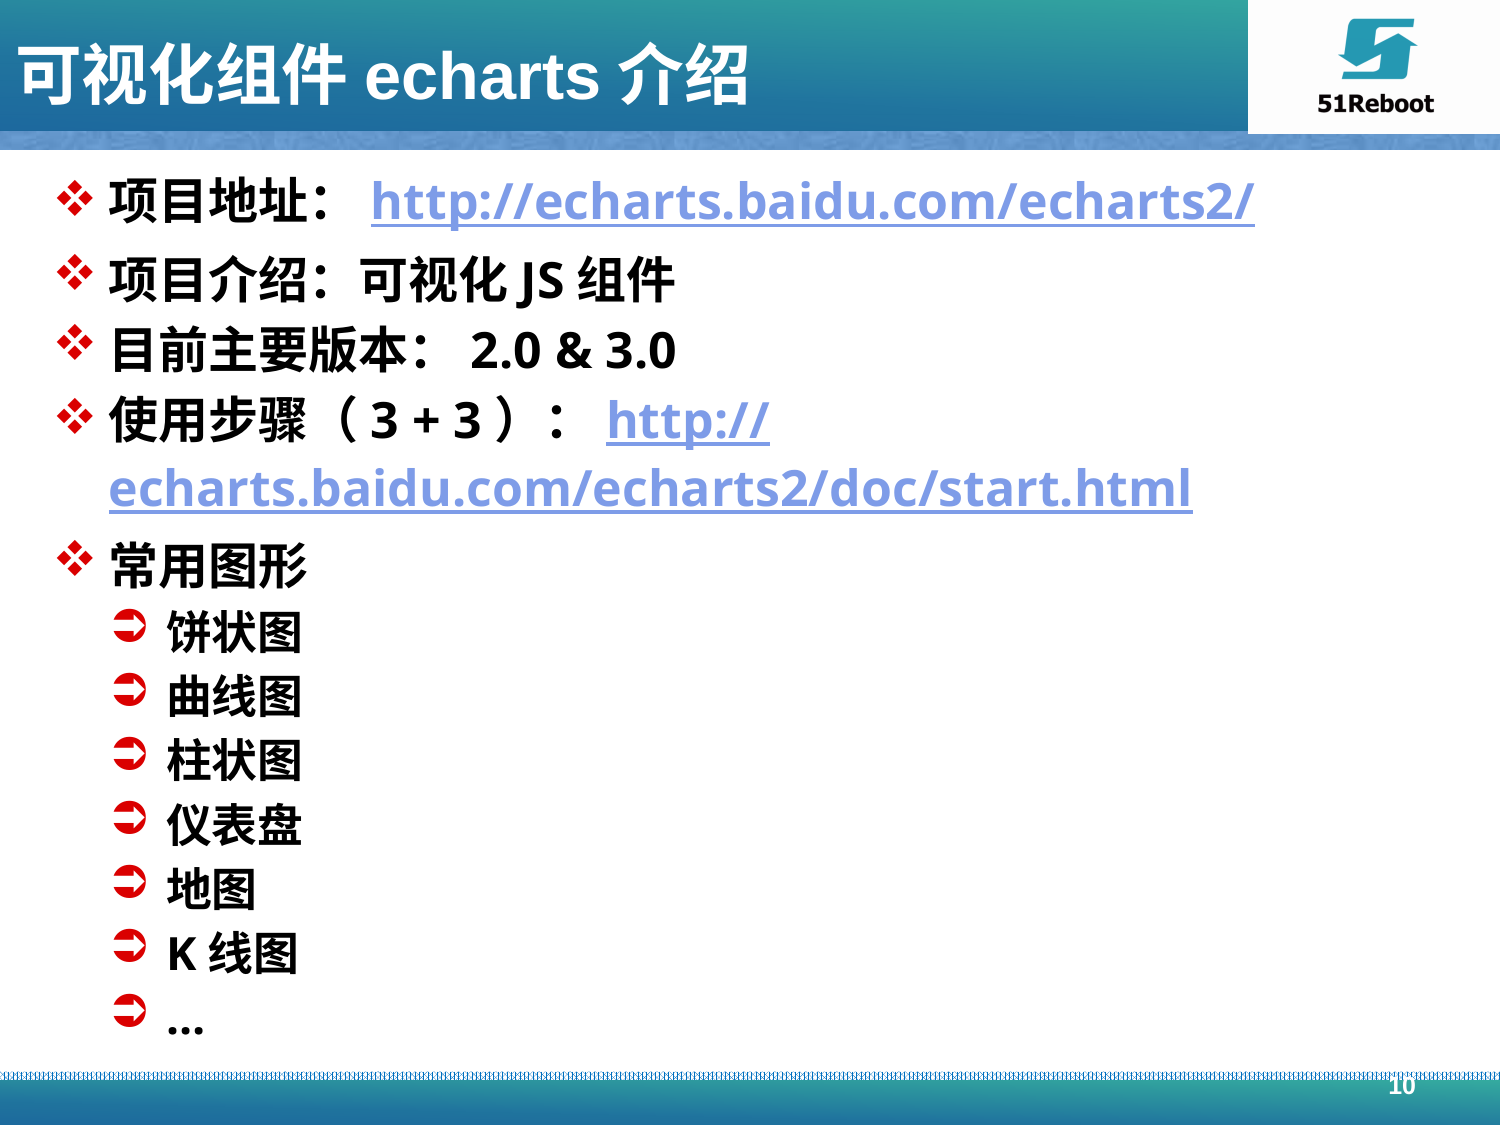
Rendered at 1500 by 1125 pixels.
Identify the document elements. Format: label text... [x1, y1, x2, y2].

picture [1406, 1080, 1411, 1091]
picture [0, 1080, 1500, 1125]
picture [0, 0, 1500, 150]
list 项目地址：http://echarts.baidu.com/echarts2/ 项目介绍：可视化JS组件 目前主要版本：2.0 & 3.0 使用步骤（3 + 3）：http://echarts.baidu.com/echarts2/doc/start.html 常用图形 饼状图 曲线图 柱状图 仪表盘 地图 K线图 … [37, 162, 1463, 1051]
title 可视化组件echarts介绍 [0, 24, 1038, 121]
